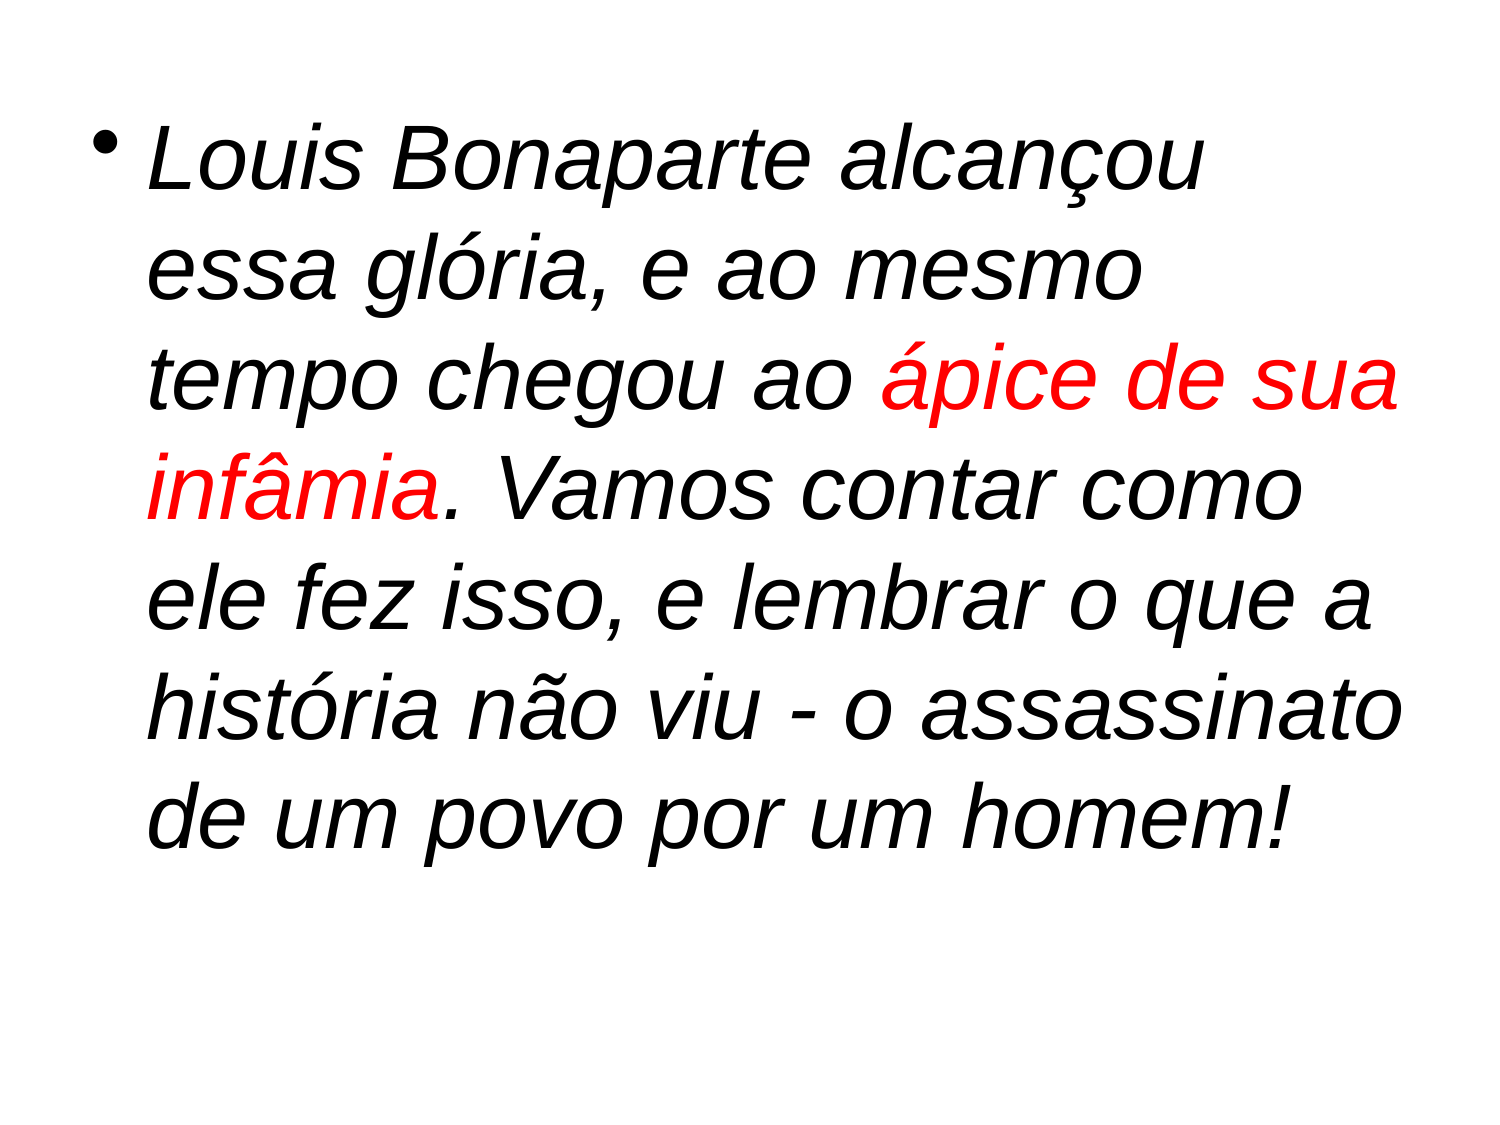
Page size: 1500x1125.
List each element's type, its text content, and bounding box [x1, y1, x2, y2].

list Louis Bonaparte alcançou essa glória, e ao mesmo tempo chegou ao ápice de sua infâmia. Vamos contar como ele fez isso, e lembrar o que a história não viu - o assassinato de um povo por um homem! [75, 90, 1425, 1005]
